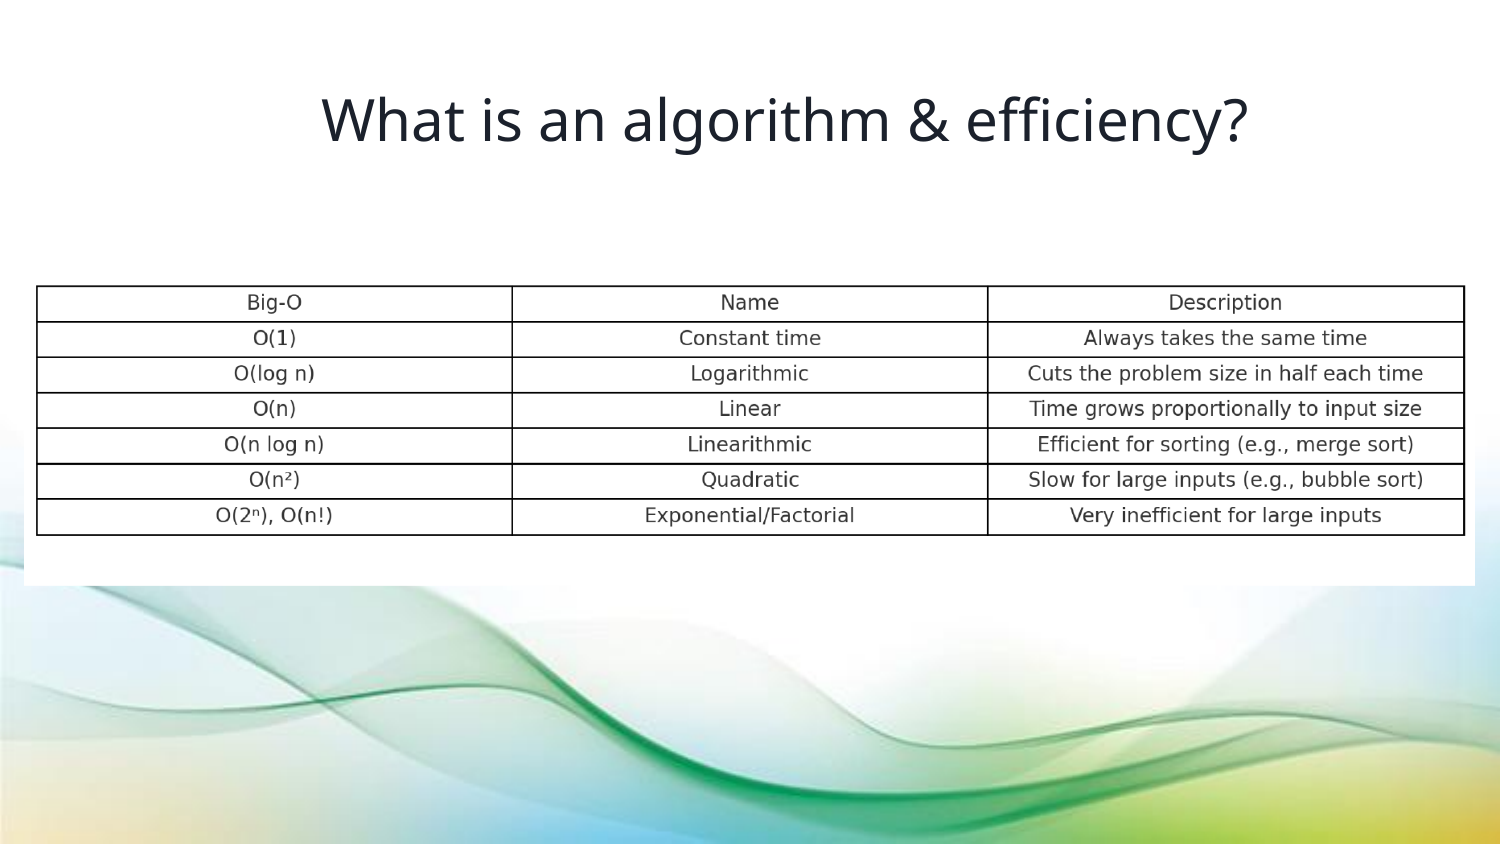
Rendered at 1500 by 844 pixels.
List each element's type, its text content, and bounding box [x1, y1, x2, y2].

picture [0, 0, 1500, 844]
title What is an algorithm & efficiency?? [212, 64, 1368, 215]
